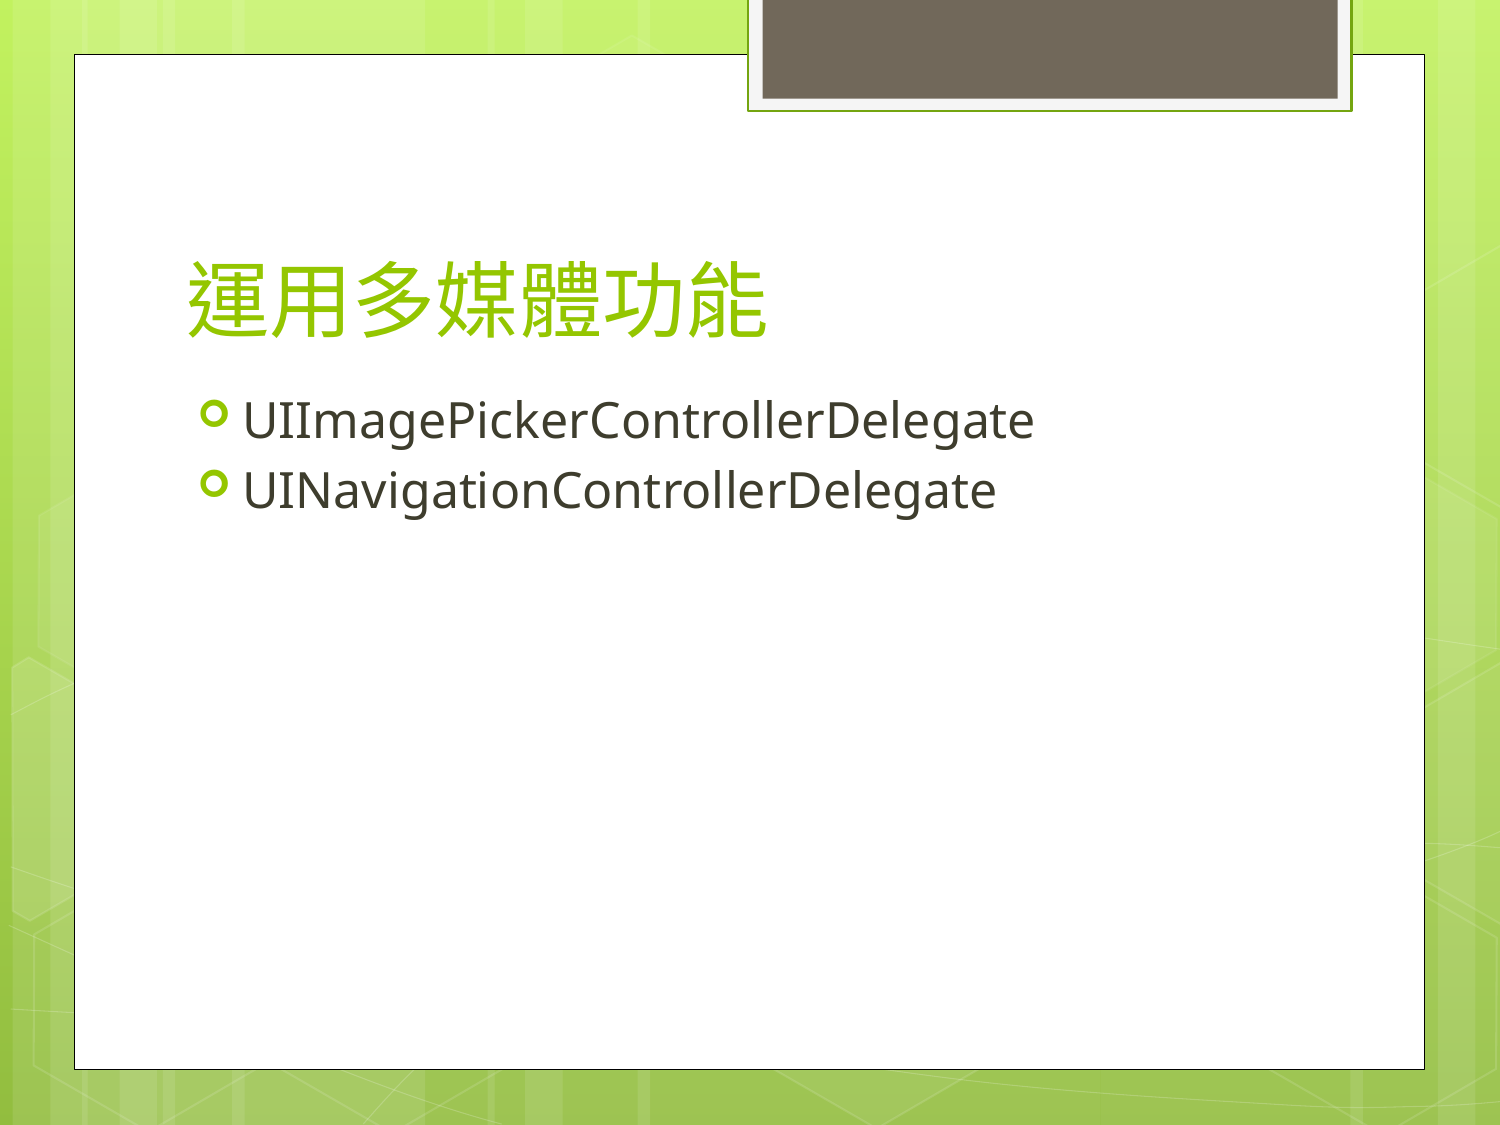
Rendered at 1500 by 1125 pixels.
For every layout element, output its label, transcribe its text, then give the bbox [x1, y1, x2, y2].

title 運用多媒體功能 [171, 168, 1324, 357]
list UIImagePickerControllerDelegate UINavigationControllerDelegate [171, 381, 1283, 957]
